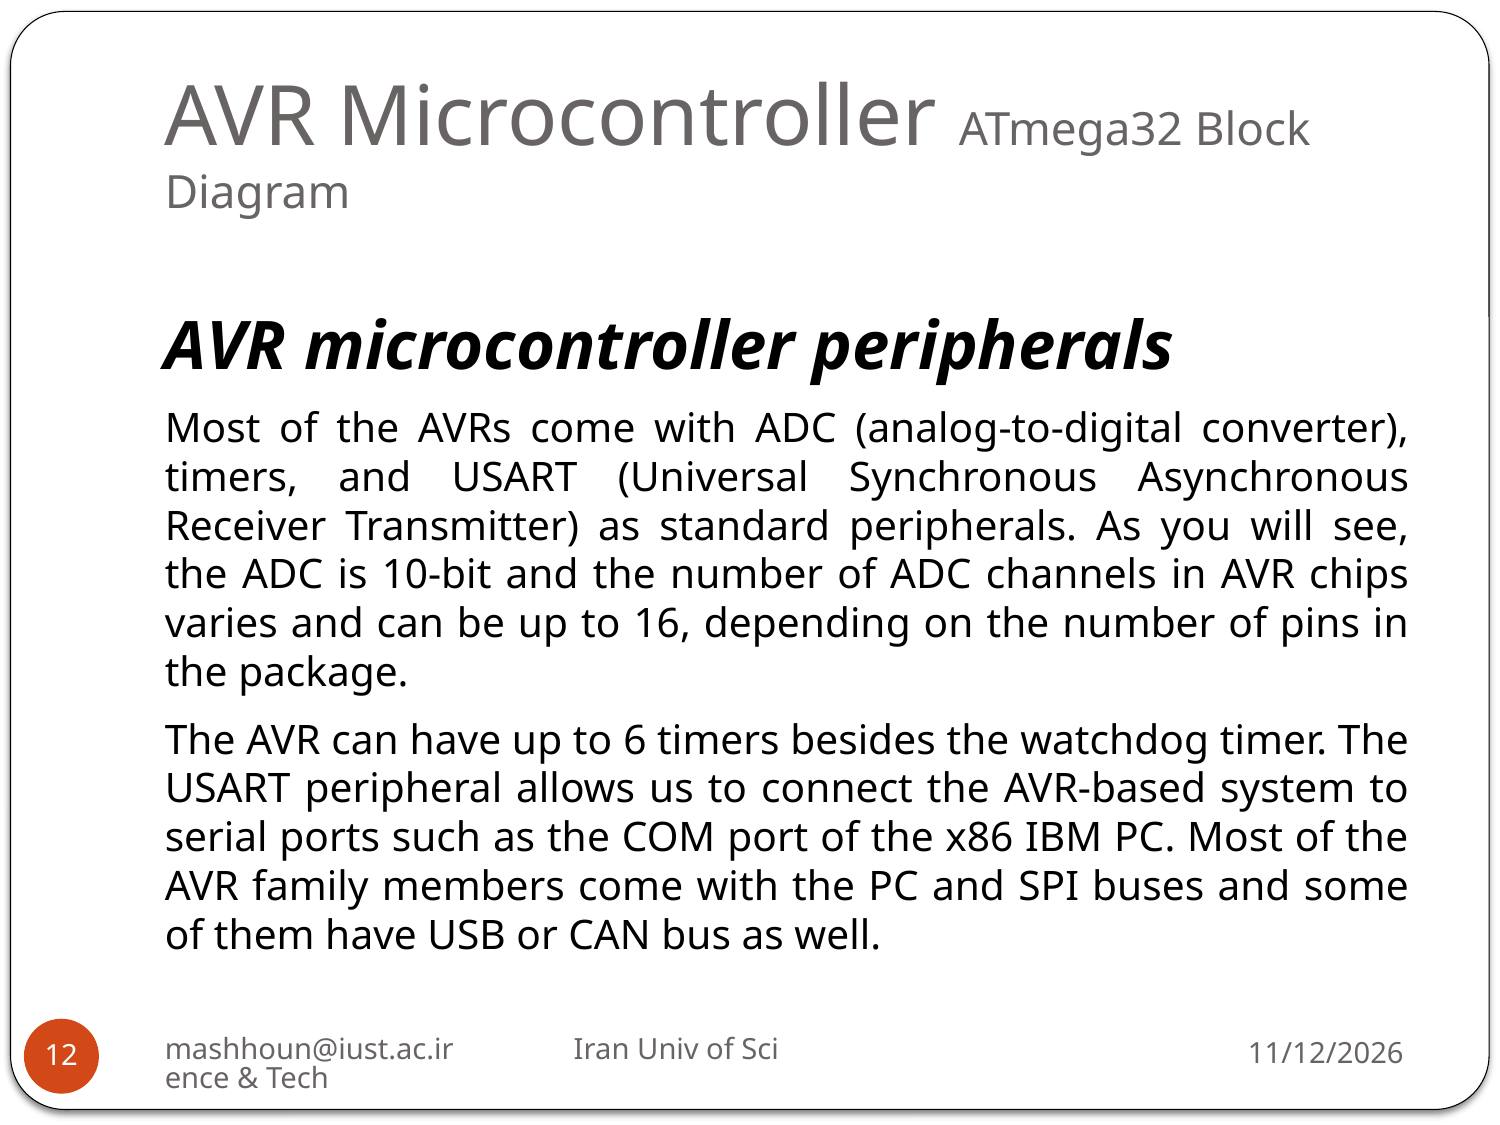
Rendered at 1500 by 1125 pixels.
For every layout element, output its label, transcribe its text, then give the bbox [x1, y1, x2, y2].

title AVR Microcontroller ATmega32 Block Diagram [150, 45, 1425, 233]
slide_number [1012, 1015, 1419, 1094]
footer mashhoun@iust.ac.ir Iran Univ of Science & Tech [150, 1012, 800, 1088]
slide_number 12 [23, 1018, 99, 1094]
list AVR microcontroller peripherals Most of the AVRs come with ADC (analog-to-digital converter), timers, and USART (Universal Synchronous Asynchronous Receiver Transmitter) as standard peripherals. As you will see, the ADC is 10-bit and the number of ADC channels in AVR chips varies and can be up to 16, depending on the number of pins in the package. The AVR can have up to 6 timers besides the watchdog timer. The USART peripheral allows us to connect the AVR-based system to serial ports such as the COM port of the x86 IBM PC. Most of the AVR family members come with the PC and SPI buses and some of them have USB or CAN bus as well. [150, 237, 1425, 1043]
